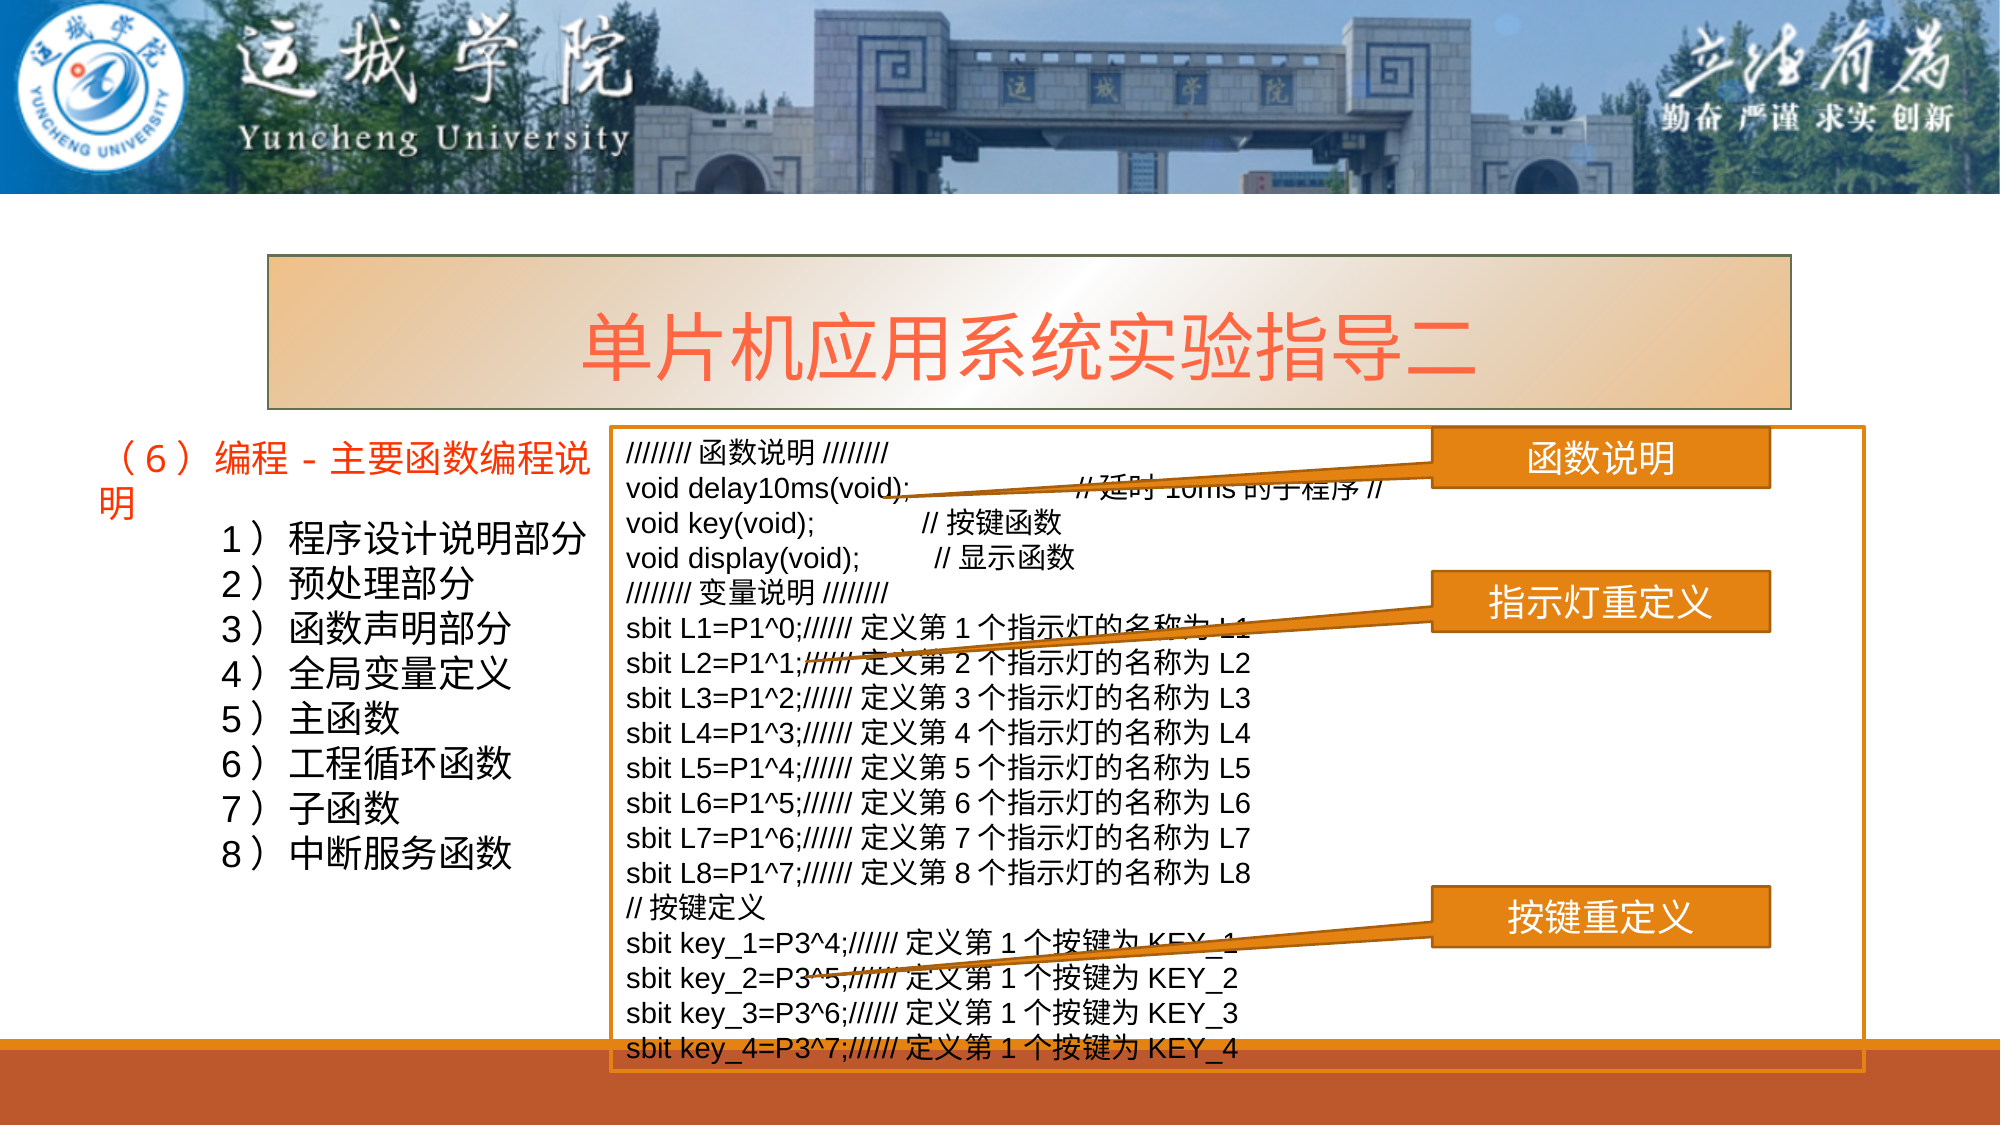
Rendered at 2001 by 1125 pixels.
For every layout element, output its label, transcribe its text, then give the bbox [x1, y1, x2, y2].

text_box ////////函数说明//////// void delay10ms(void); //延时10ms的子程序// void key(void); //按键函数 void display(void); //显示函数 ////////变量说明//////// sbit L1=P1^0;//////定义第1个指示灯的名称为L1 sbit L2=P1^1;//////定义第2个指示灯的名称为L2 sbit L3=P1^2;//////定义第3个指示灯的名称为L3 sbit L4=P1^3;//////定义第4个指示灯的名称为L4 sbit L5=P1^4;//////定义第5个指示灯的名称为L5 sbit L6=P1^5;//////定义第6个指示灯的名称为L6 sbit L7=P1^6;//////定义第7个指示灯的名称为L7 sbit L8=P1^7;//////定义第8个指示灯的名称为L8 //按键定义 sbit key_1=P3^4;//////定义第1个按键为KEY_1 sbit key_2=P3^5;//////定义第1个按键为KEY_2 sbit key_3=P3^6;//////定义第1个按键为KEY_3 sbit key_4=P3^7;//////定义第1个按键为KEY_4 [611, 427, 1865, 1072]
text_box 按键重定义 [804, 885, 1772, 979]
text_box （6）编程-主要函数编程说明 [83, 427, 639, 532]
text_box 1）程序设计说明部分 2）预处理部分 3）函数声明部分 4）全局变量定义 5）主函数 6）工程循环函数 7）子函数 8）中断服务函数 [206, 532, 611, 883]
text_box 指示灯重定义 [804, 569, 1772, 663]
text_box 单片机应用系统实验指导二 [267, 255, 1792, 409]
picture [0, 0, 2000, 194]
text_box 函数说明 [882, 426, 1772, 500]
